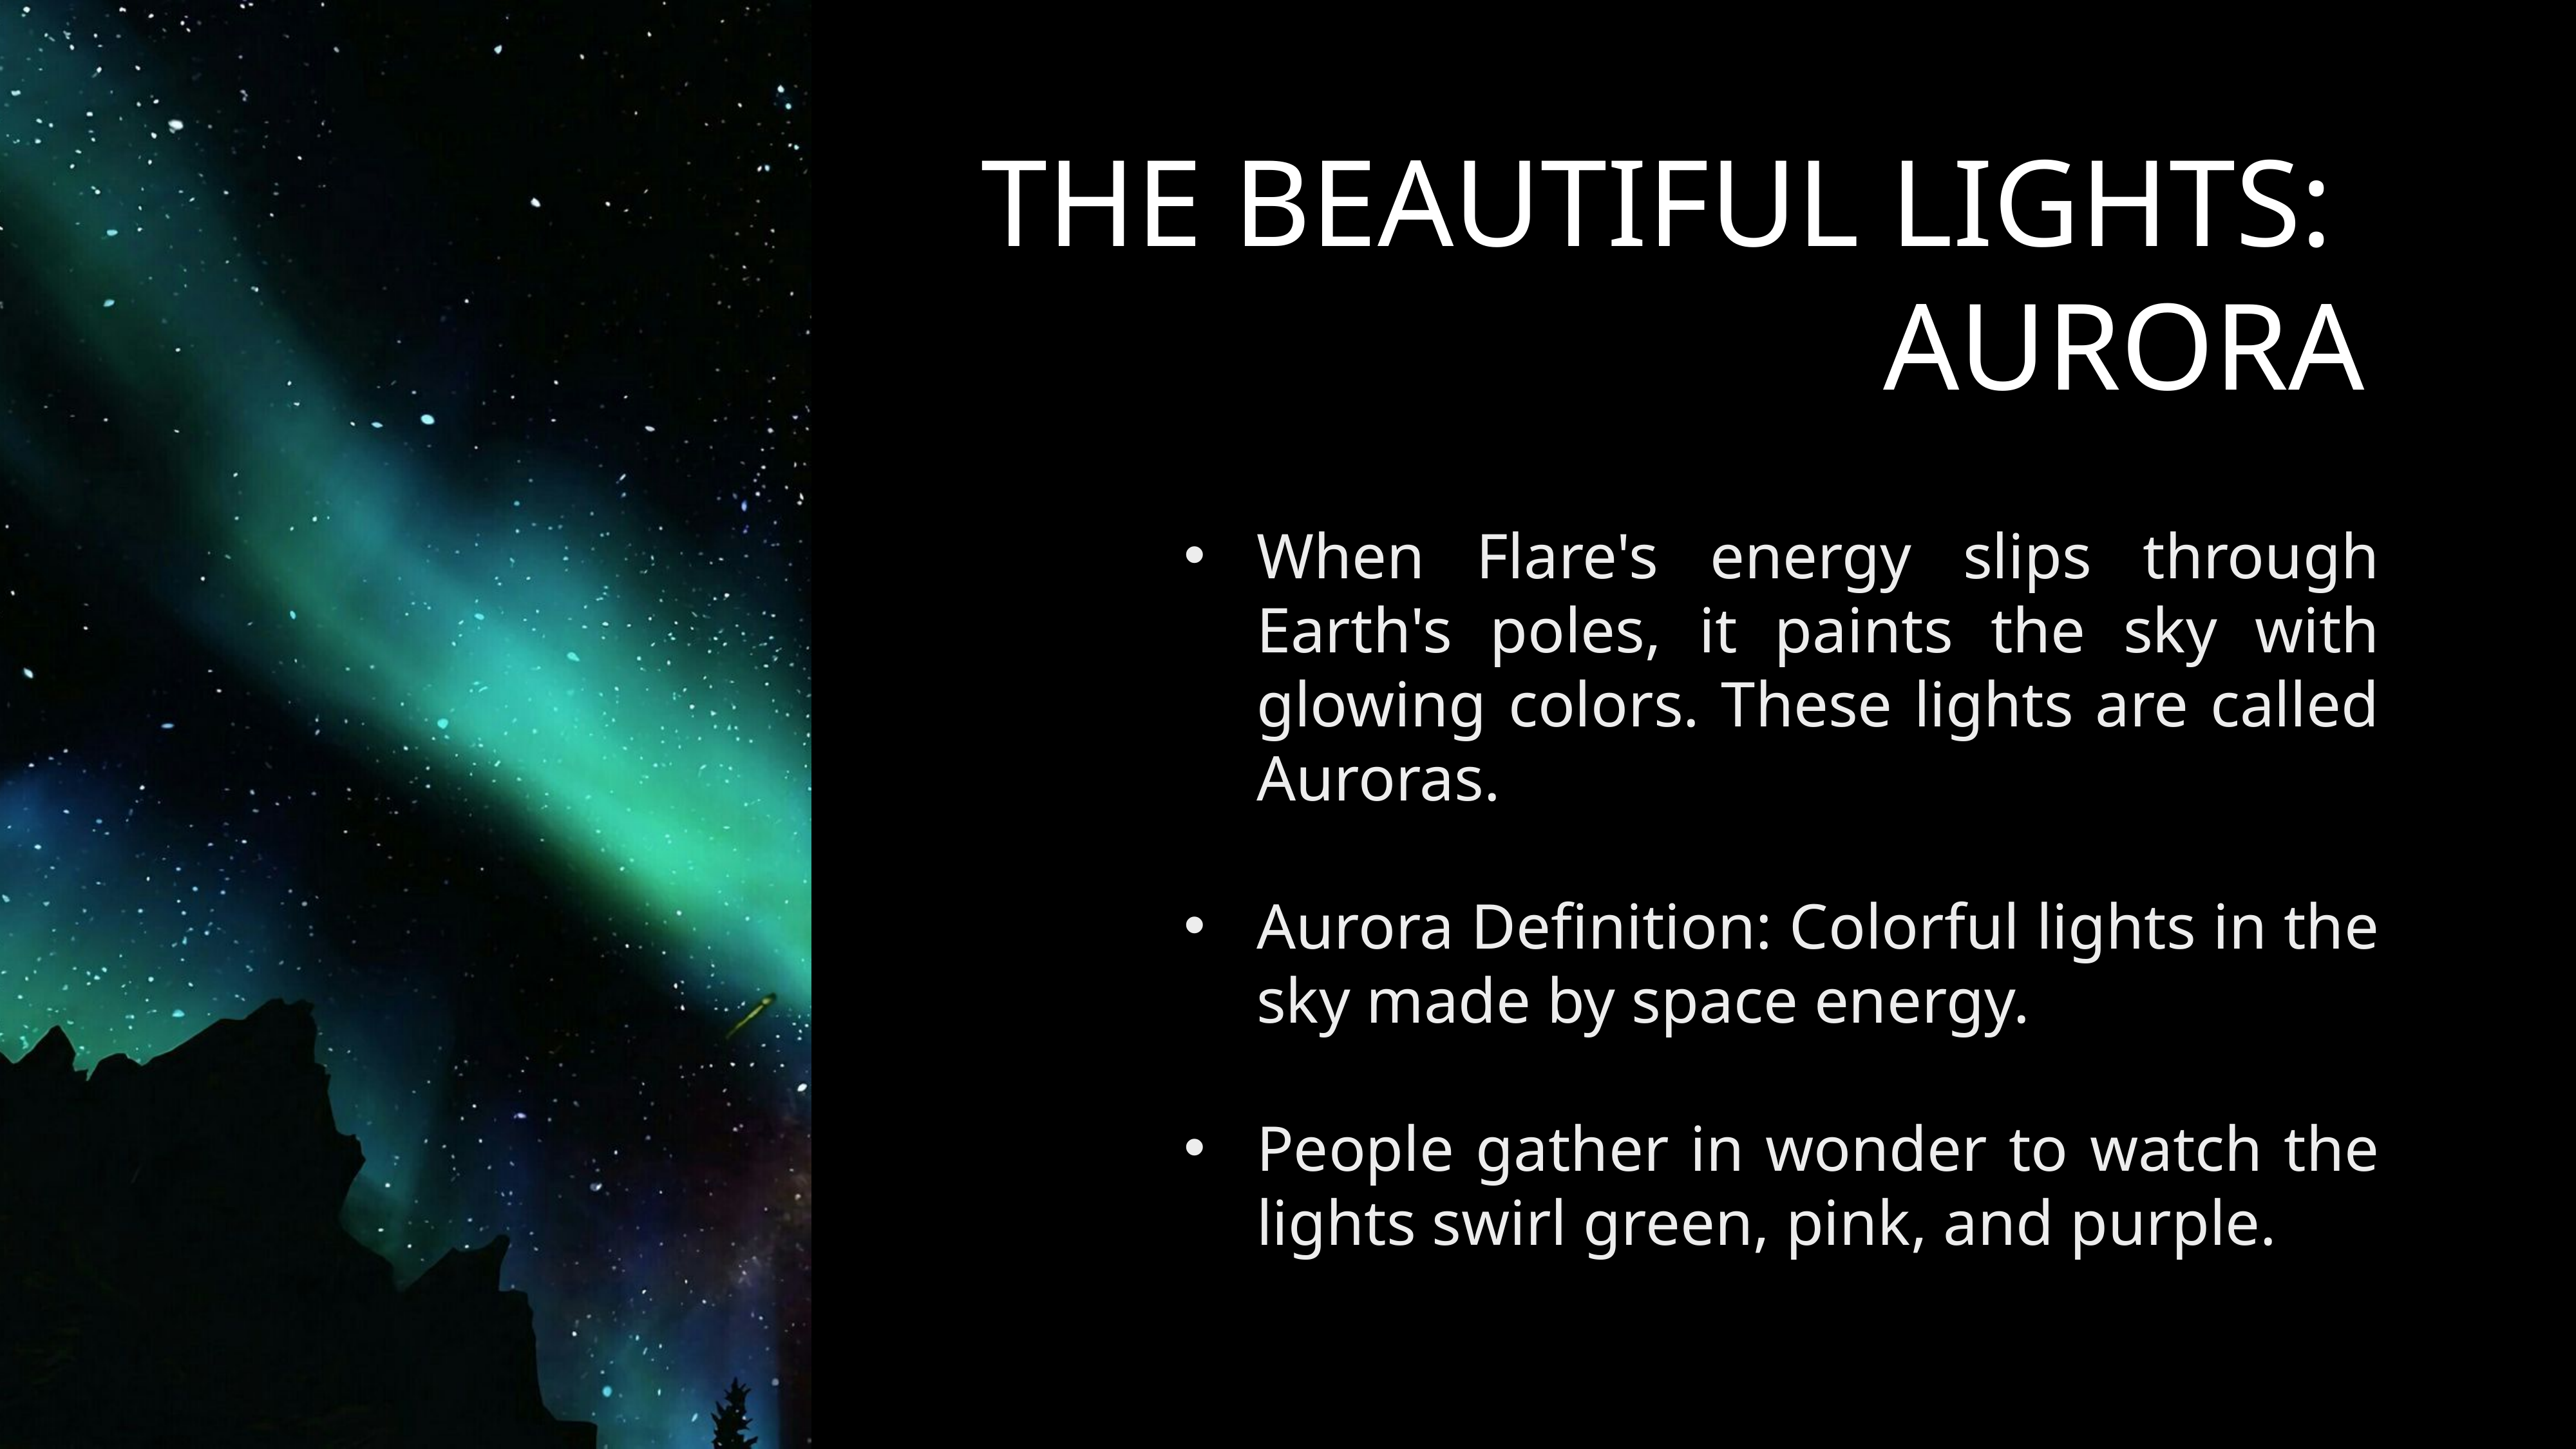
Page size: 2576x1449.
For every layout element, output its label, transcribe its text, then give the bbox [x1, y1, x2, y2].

list When Flare's energy slips through Earth's poles, it paints the sky with glowing colors. These lights are called Auroras. Aurora Definition: Colorful lights in the sky made by space energy. People gather in wonder to watch the lights swirl green, pink, and purple. [1178, 545, 2386, 1229]
picture [0, 0, 811, 1449]
